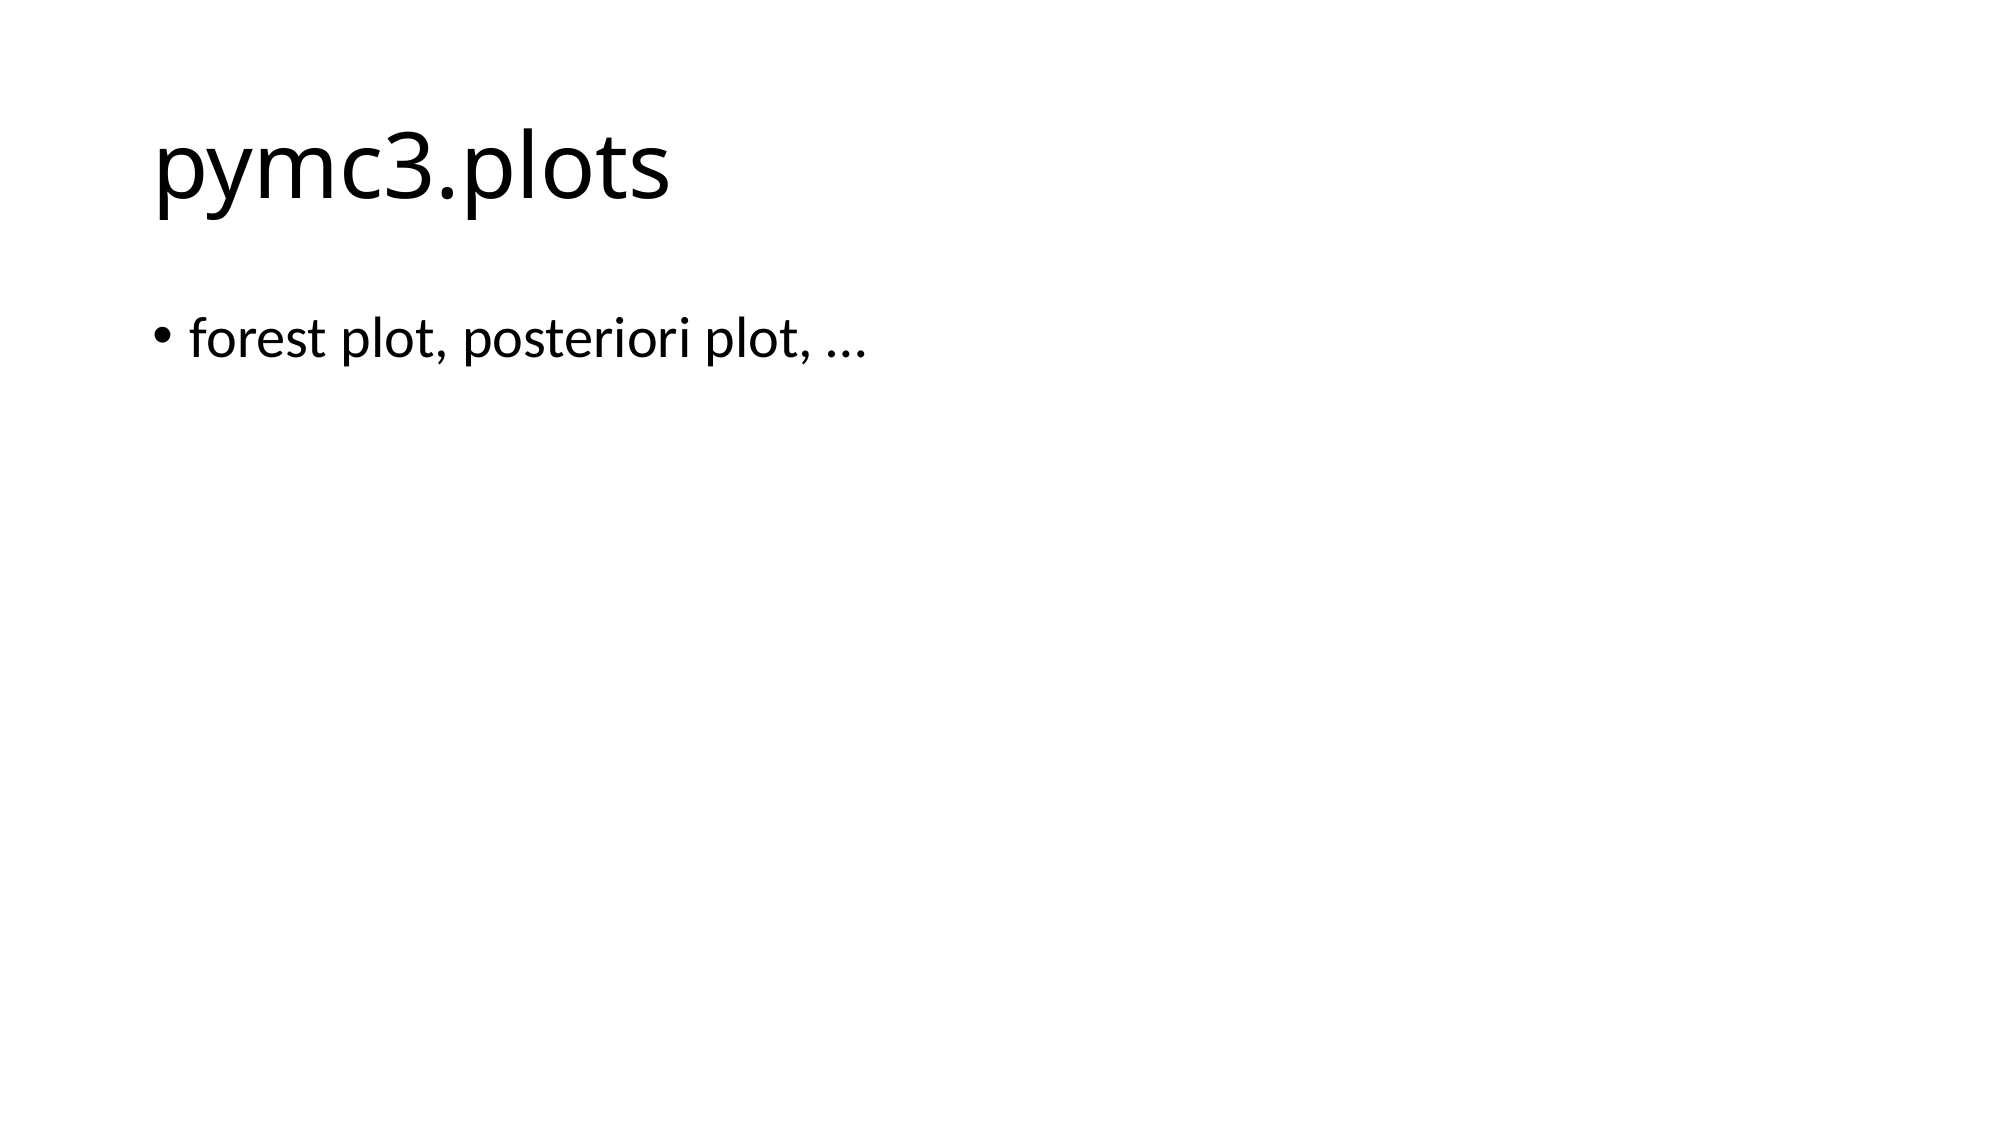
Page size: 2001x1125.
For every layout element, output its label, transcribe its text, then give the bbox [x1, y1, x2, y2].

list forest plot, posteriori plot, … [137, 299, 1863, 1014]
title pymc3.plots [137, 59, 1863, 278]
